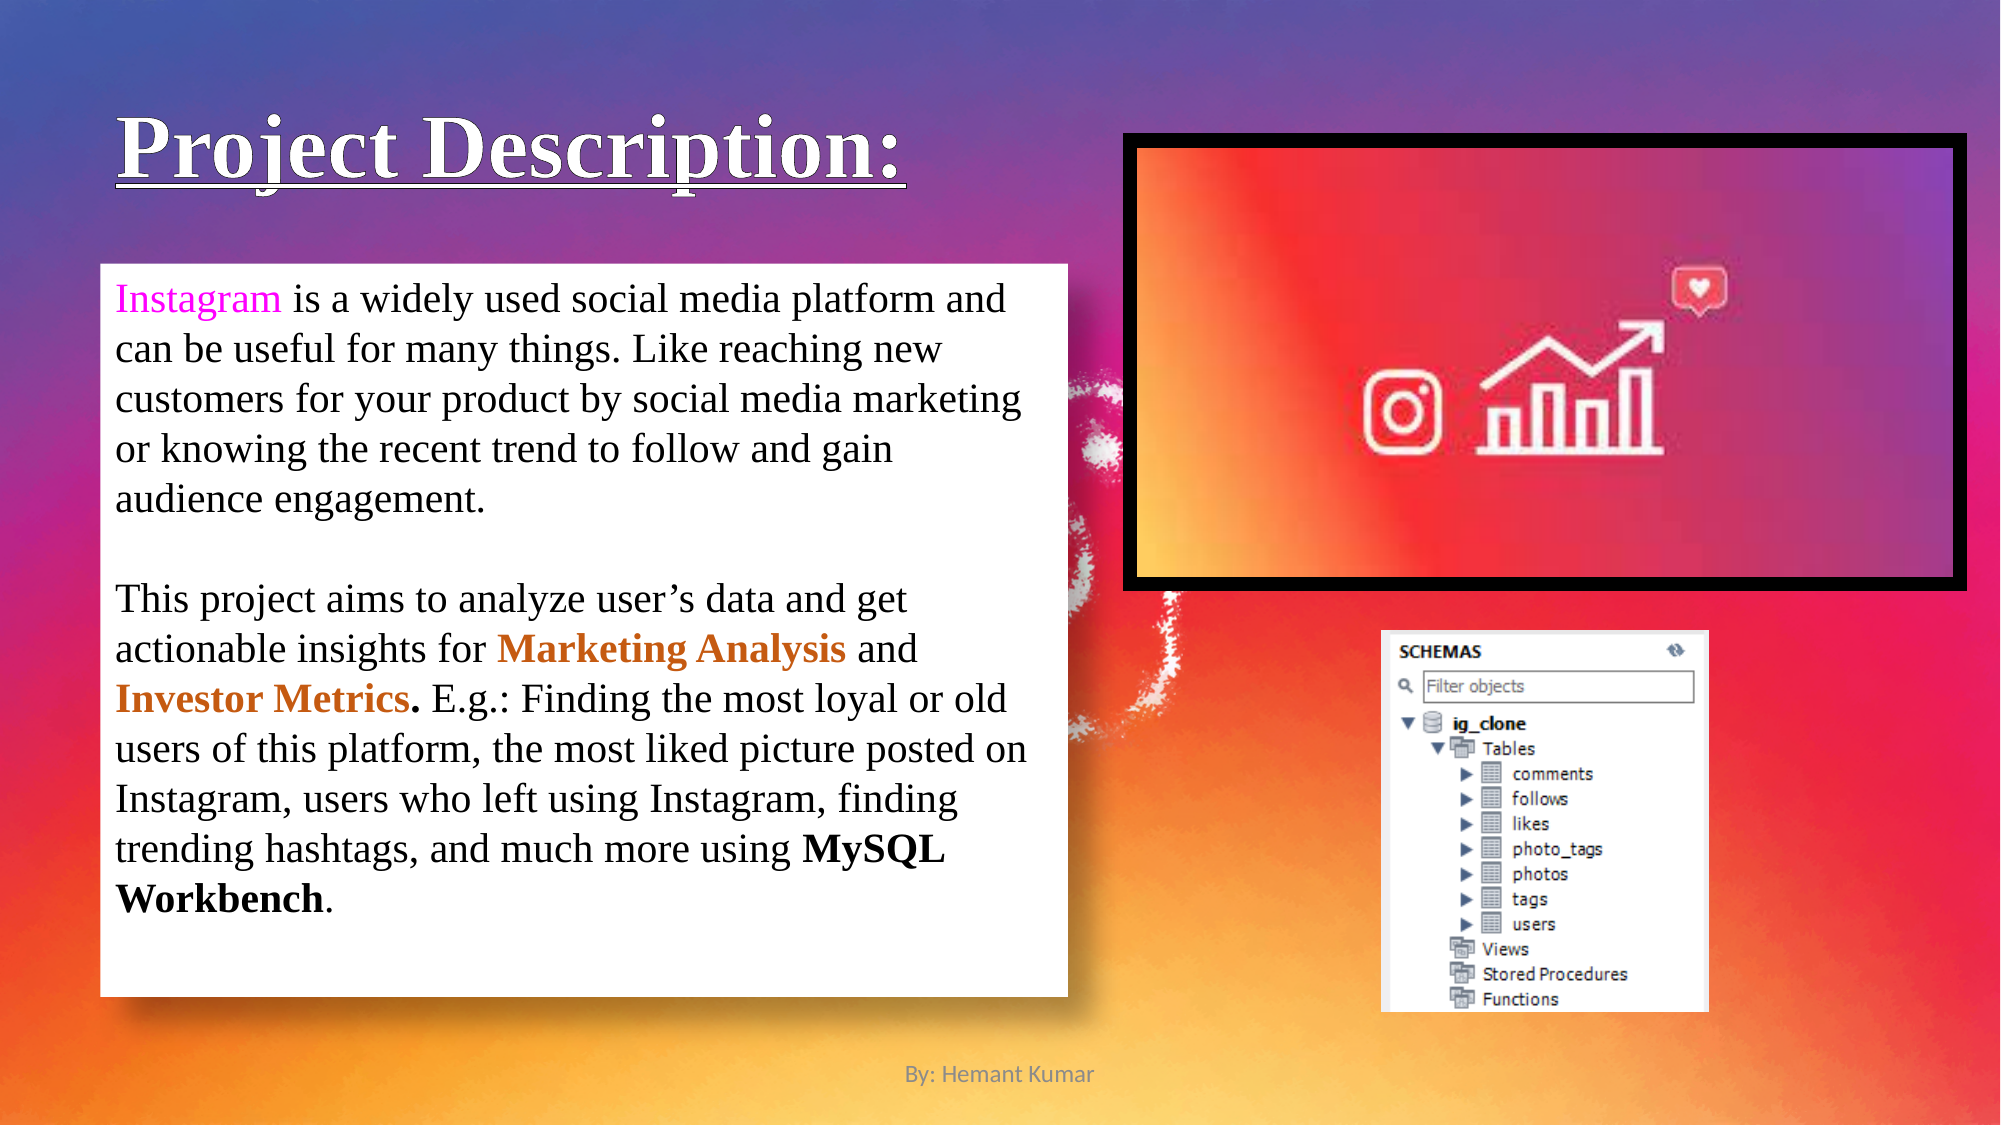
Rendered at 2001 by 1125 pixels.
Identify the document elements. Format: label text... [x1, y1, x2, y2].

footer By: Hemant Kumar [662, 1042, 1338, 1103]
text_box Instagram is a widely used social media platform and can be useful for many things. Like reaching new customers for your product by social media marketing or knowing the recent trend to follow and gain audience engagement. This project aims to analyze user’s data and get actionable insights for Marketing Analysis and Investor Metrics. E.g.: Finding the most loyal or old users of this platform, the most liked picture posted on Instagram, users who left using Instagram, finding trending hashtags, and much more using MySQL Workbench. [99, 262, 1069, 998]
picture [0, 0, 2001, 1125]
title Project Description: [100, 69, 1089, 226]
